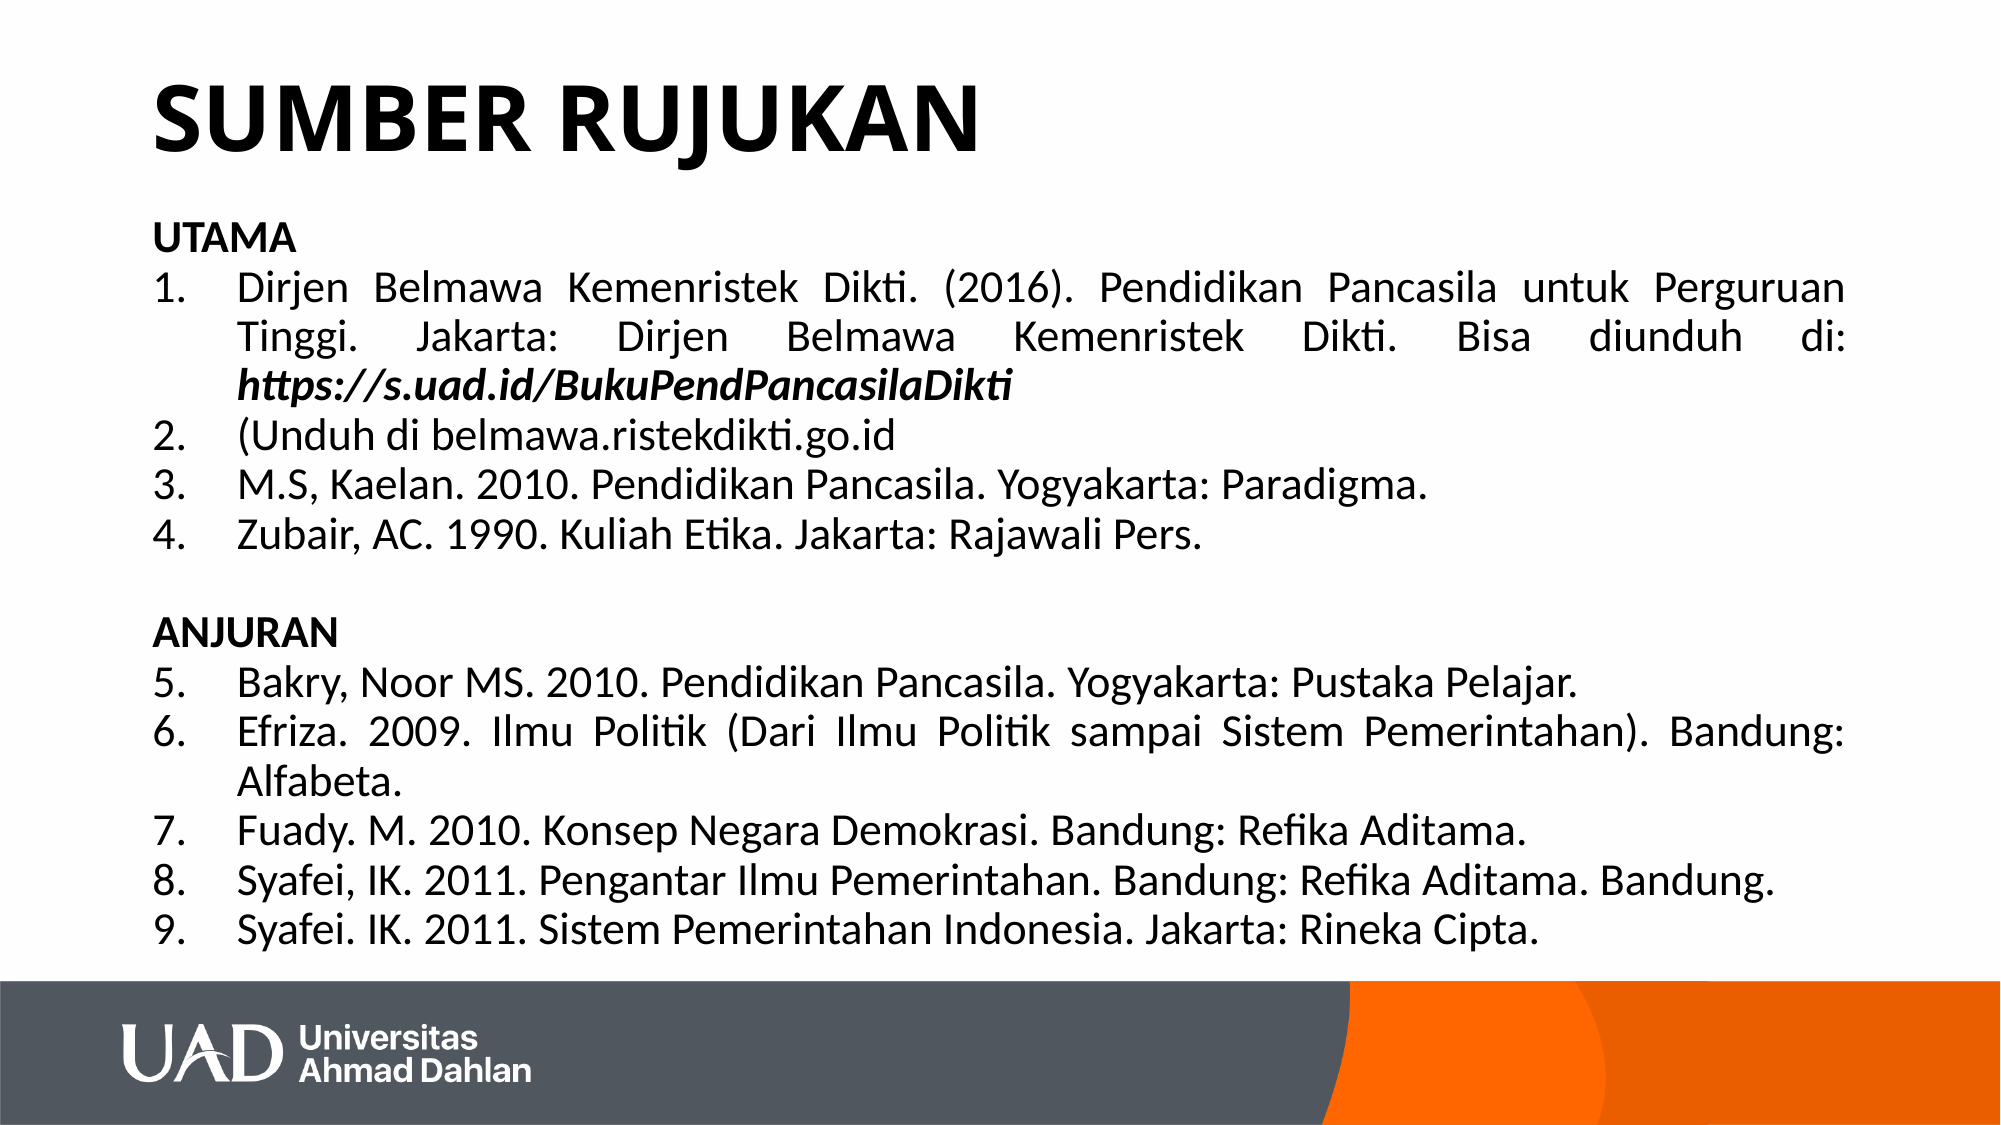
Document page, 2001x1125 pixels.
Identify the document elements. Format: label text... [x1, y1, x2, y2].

picture [0, 0, 2001, 1125]
title SUMBER RUJUKAN [137, 12, 1863, 205]
list UTAMA Dirjen Belmawa Kemenristek Dikti. (2016). Pendidikan Pancasila untuk Perguruan Tinggi. Jakarta: Dirjen Belmawa Kemenristek Dikti. Bisa diunduh di: https://s.uad.id/BukuPendPancasilaDikti (Unduh di belmawa.ristekdikti.go.id M.S, Kaelan. 2010. Pendidikan Pancasila. Yogyakarta: Paradigma. Zubair, AC. 1990. Kuliah Etika. Jakarta: Rajawali Pers. ANJURAN Bakry, Noor MS. 2010. Pendidikan Pancasila. Yogyakarta: Pustaka Pelajar. Efriza. 2009. Ilmu Politik (Dari Ilmu Politik sampai Sistem Pemerintahan). Bandung: Alfabeta. Fuady. M. 2010. Konsep Negara Demokrasi. Bandung: Refika Aditama. Syafei, IK. 2011. Pengantar Ilmu Pemerintahan. Bandung: Refika Aditama. Bandung. Syafei. IK. 2011. Sistem Pemerintahan Indonesia. Jakarta: Rineka Cipta. [137, 205, 1863, 920]
